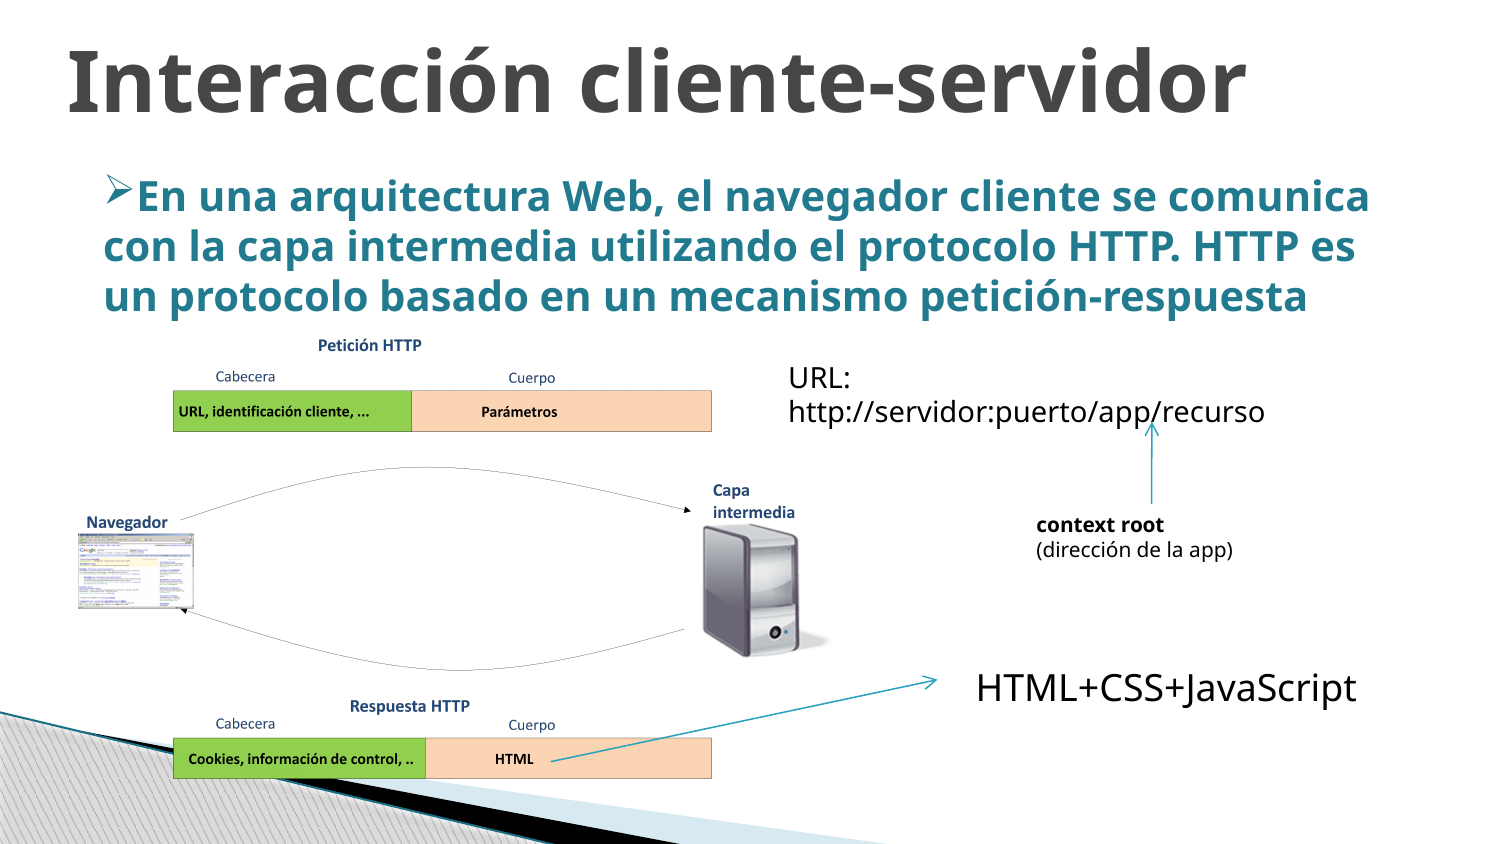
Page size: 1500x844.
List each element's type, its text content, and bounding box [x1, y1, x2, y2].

text_box En una arquitectura Web, el navegador cliente se comunica con la capa intermedia utilizando el protocolo HTTP. HTTP es un protocolo basado en un mecanismo petición-respuesta [88, 161, 1400, 470]
picture [70, 327, 846, 801]
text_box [550, 679, 938, 762]
text_box URL: http://servidor:puerto/app/recurso [851, 351, 1395, 472]
text_box Interacción cliente-servidor [53, 20, 1388, 154]
text_box HTML+CSS+JavaScript [960, 656, 1453, 716]
text_box context root (dirección de la app) [1021, 503, 1383, 569]
